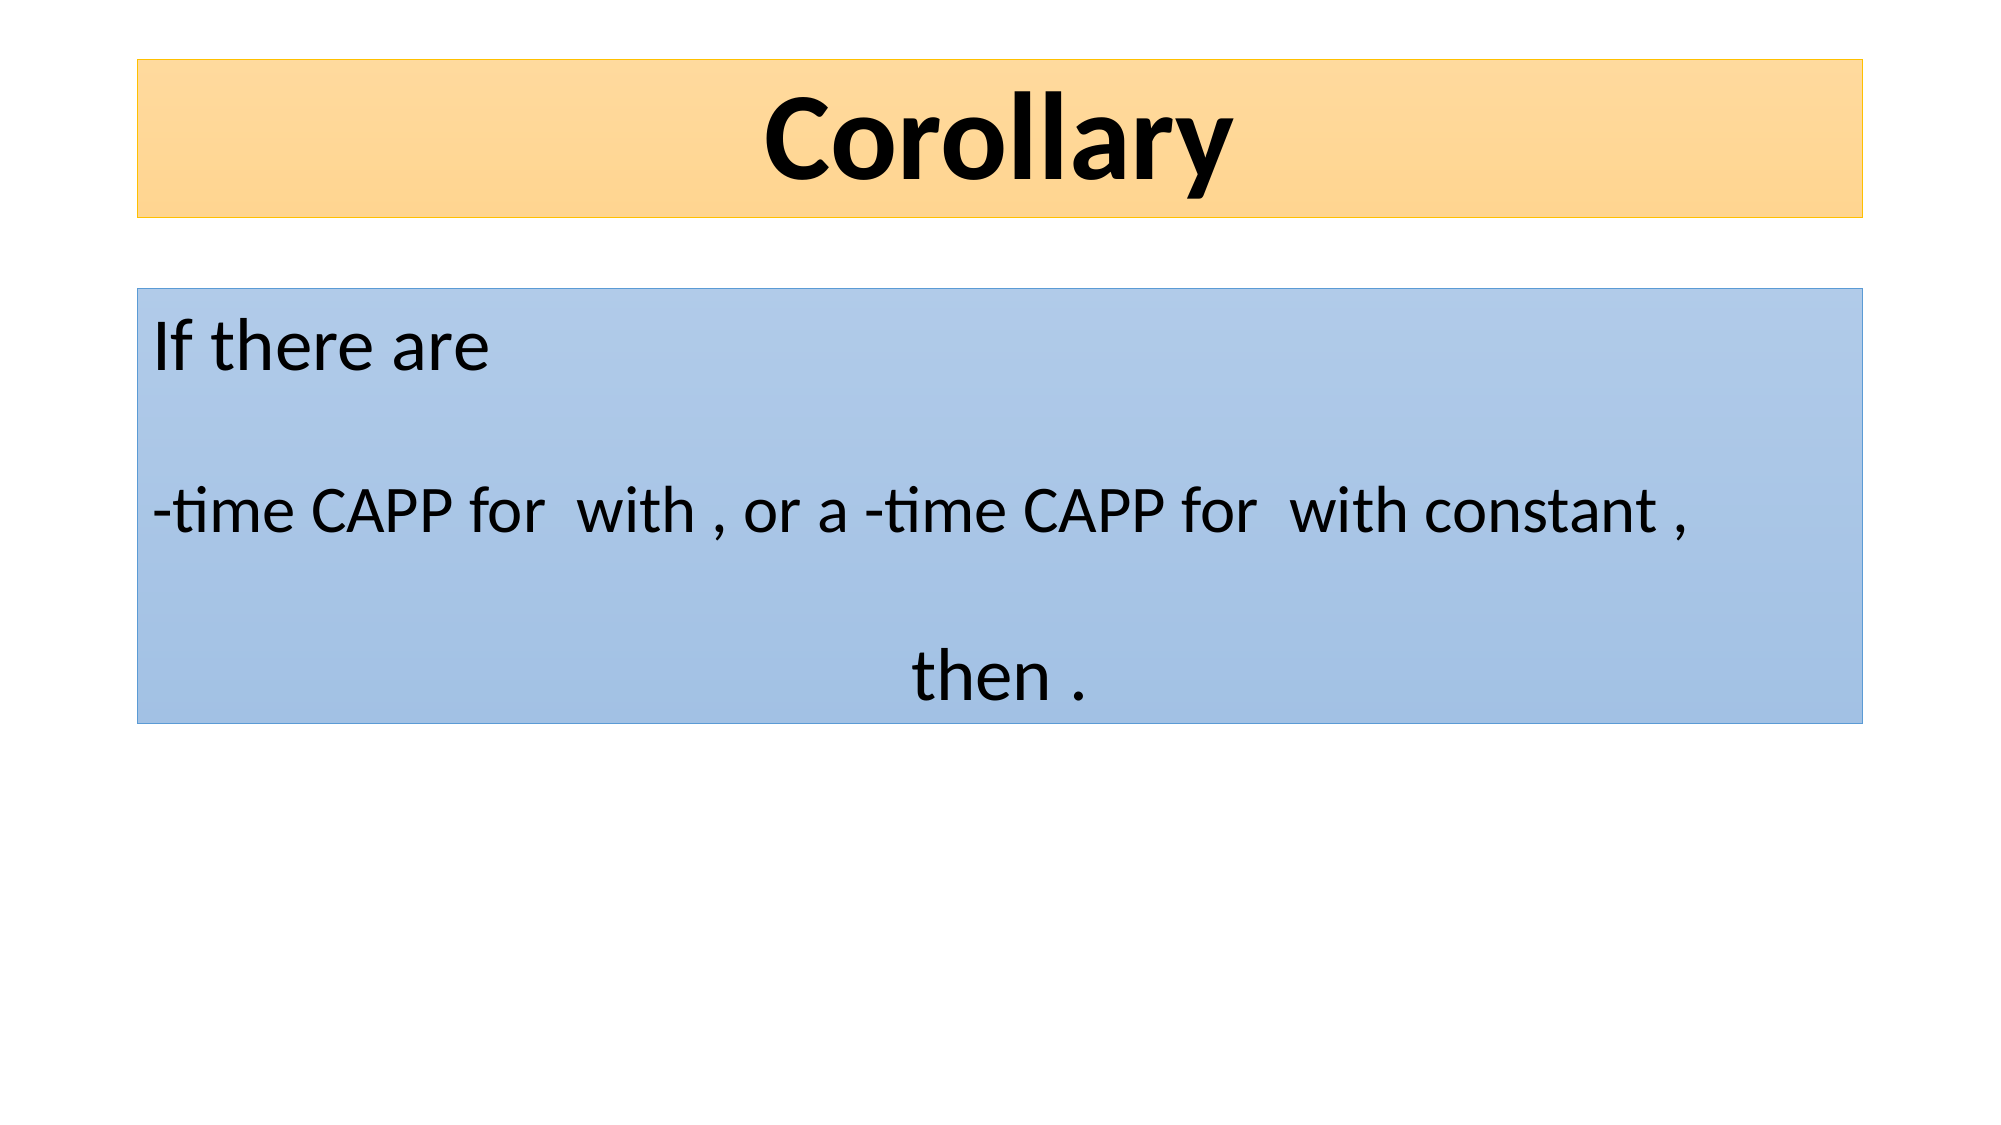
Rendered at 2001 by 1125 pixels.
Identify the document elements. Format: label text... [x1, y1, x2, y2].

title Corollary [137, 59, 1863, 218]
